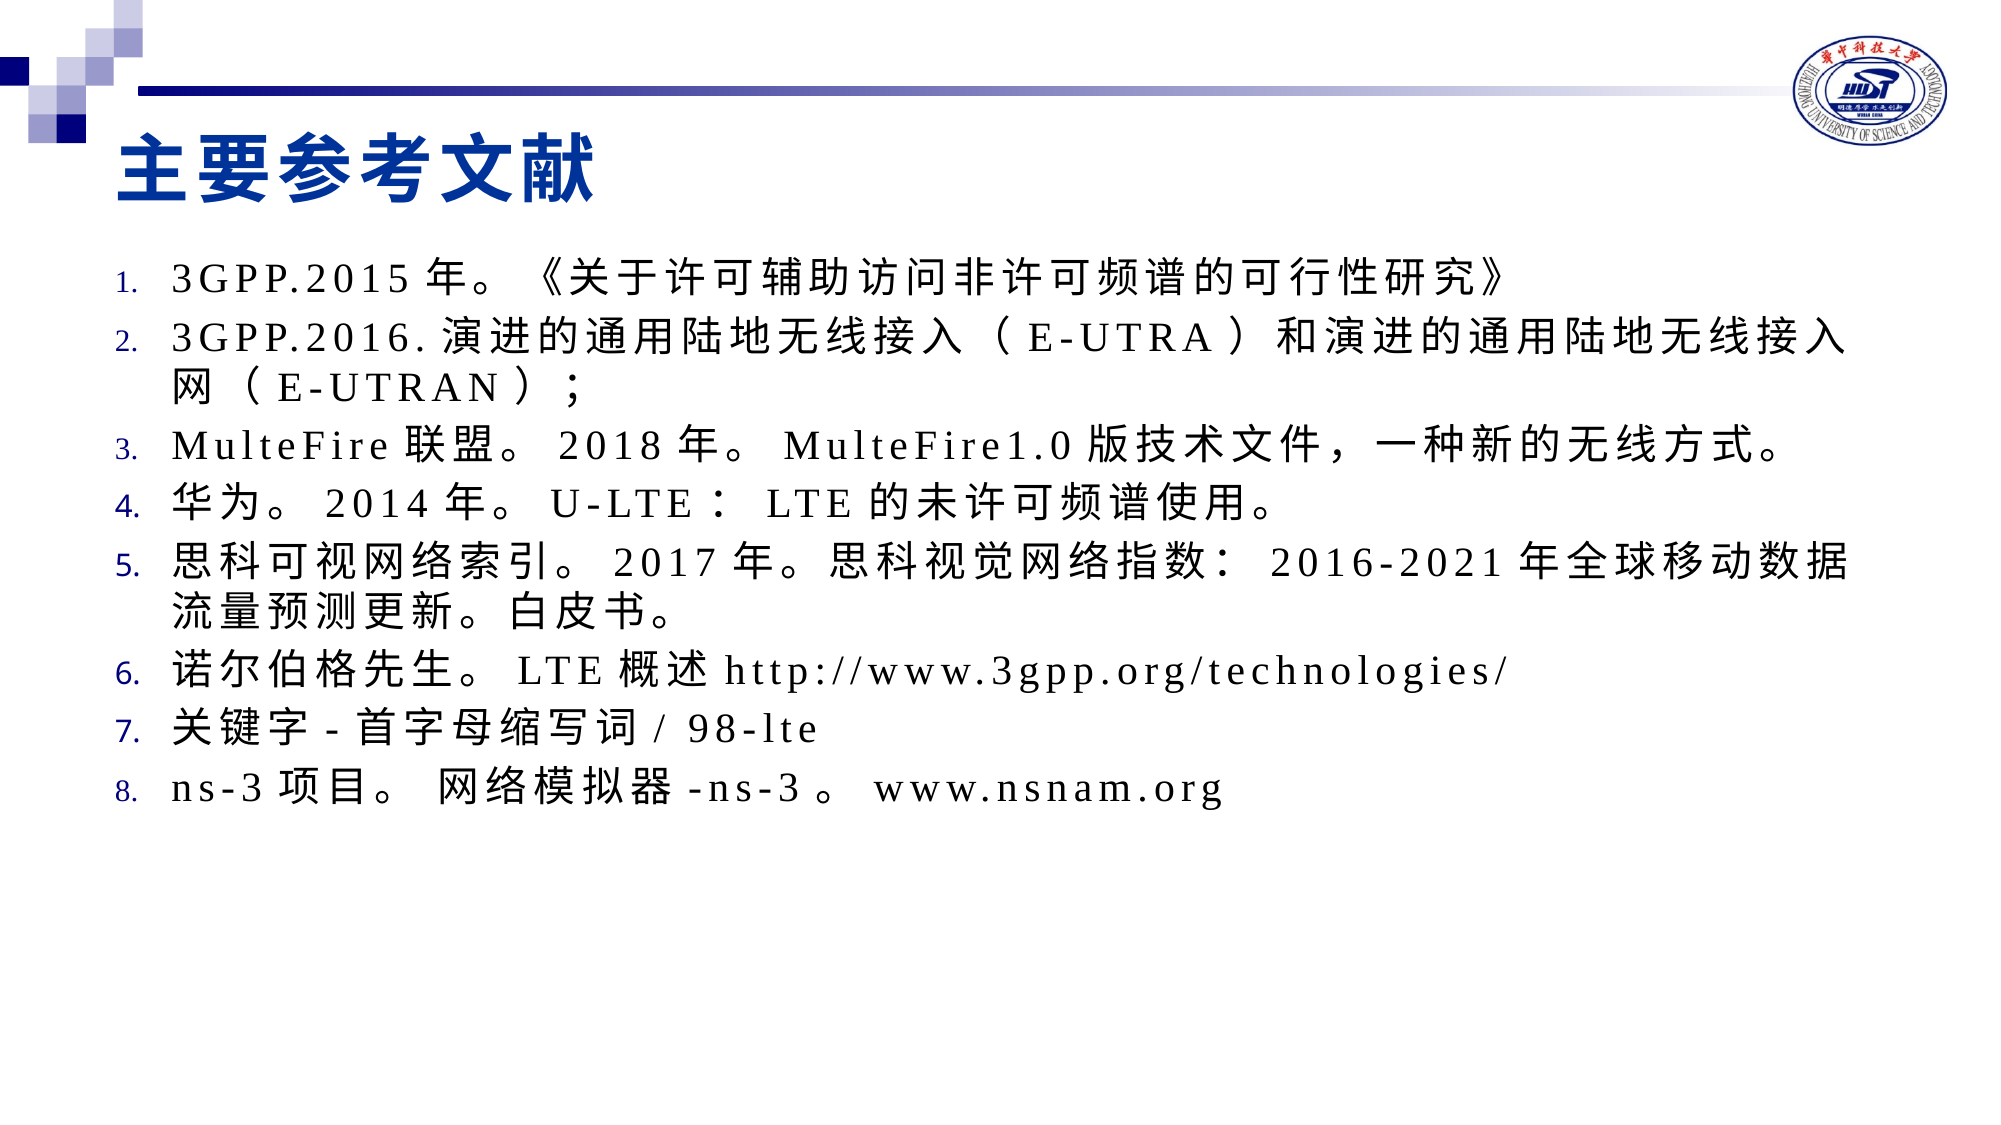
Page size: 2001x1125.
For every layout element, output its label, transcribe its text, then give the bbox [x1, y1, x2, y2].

list 3GPP.2015年。《关于许可辅助访问非许可频谱的可行性研究》 3GPP.2016.演进的通用陆地无线接入（E-UTRA）和演进的通用陆地无线接入网（E-UTRAN）； MulteFire联盟。2018年。MulteFire1.0版技术文件，一种新的无线方式。 华为。2014年。U-LTE：LTE的未许可频谱使用。 思科可视网络索引。2017年。思科视觉网络指数：2016-2021年全球移动数据流量预测更新。白皮书。 诺尔伯格先生。LTE概述http://www.3gpp.org/technologies/ 关键字-首字母缩写词/ 98-lte ns-3项目。 网络模拟器-ns-3。www.nsnam.org [99, 243, 1900, 1083]
title 主要参考文献 [99, 113, 1471, 220]
picture [1791, 33, 1948, 148]
